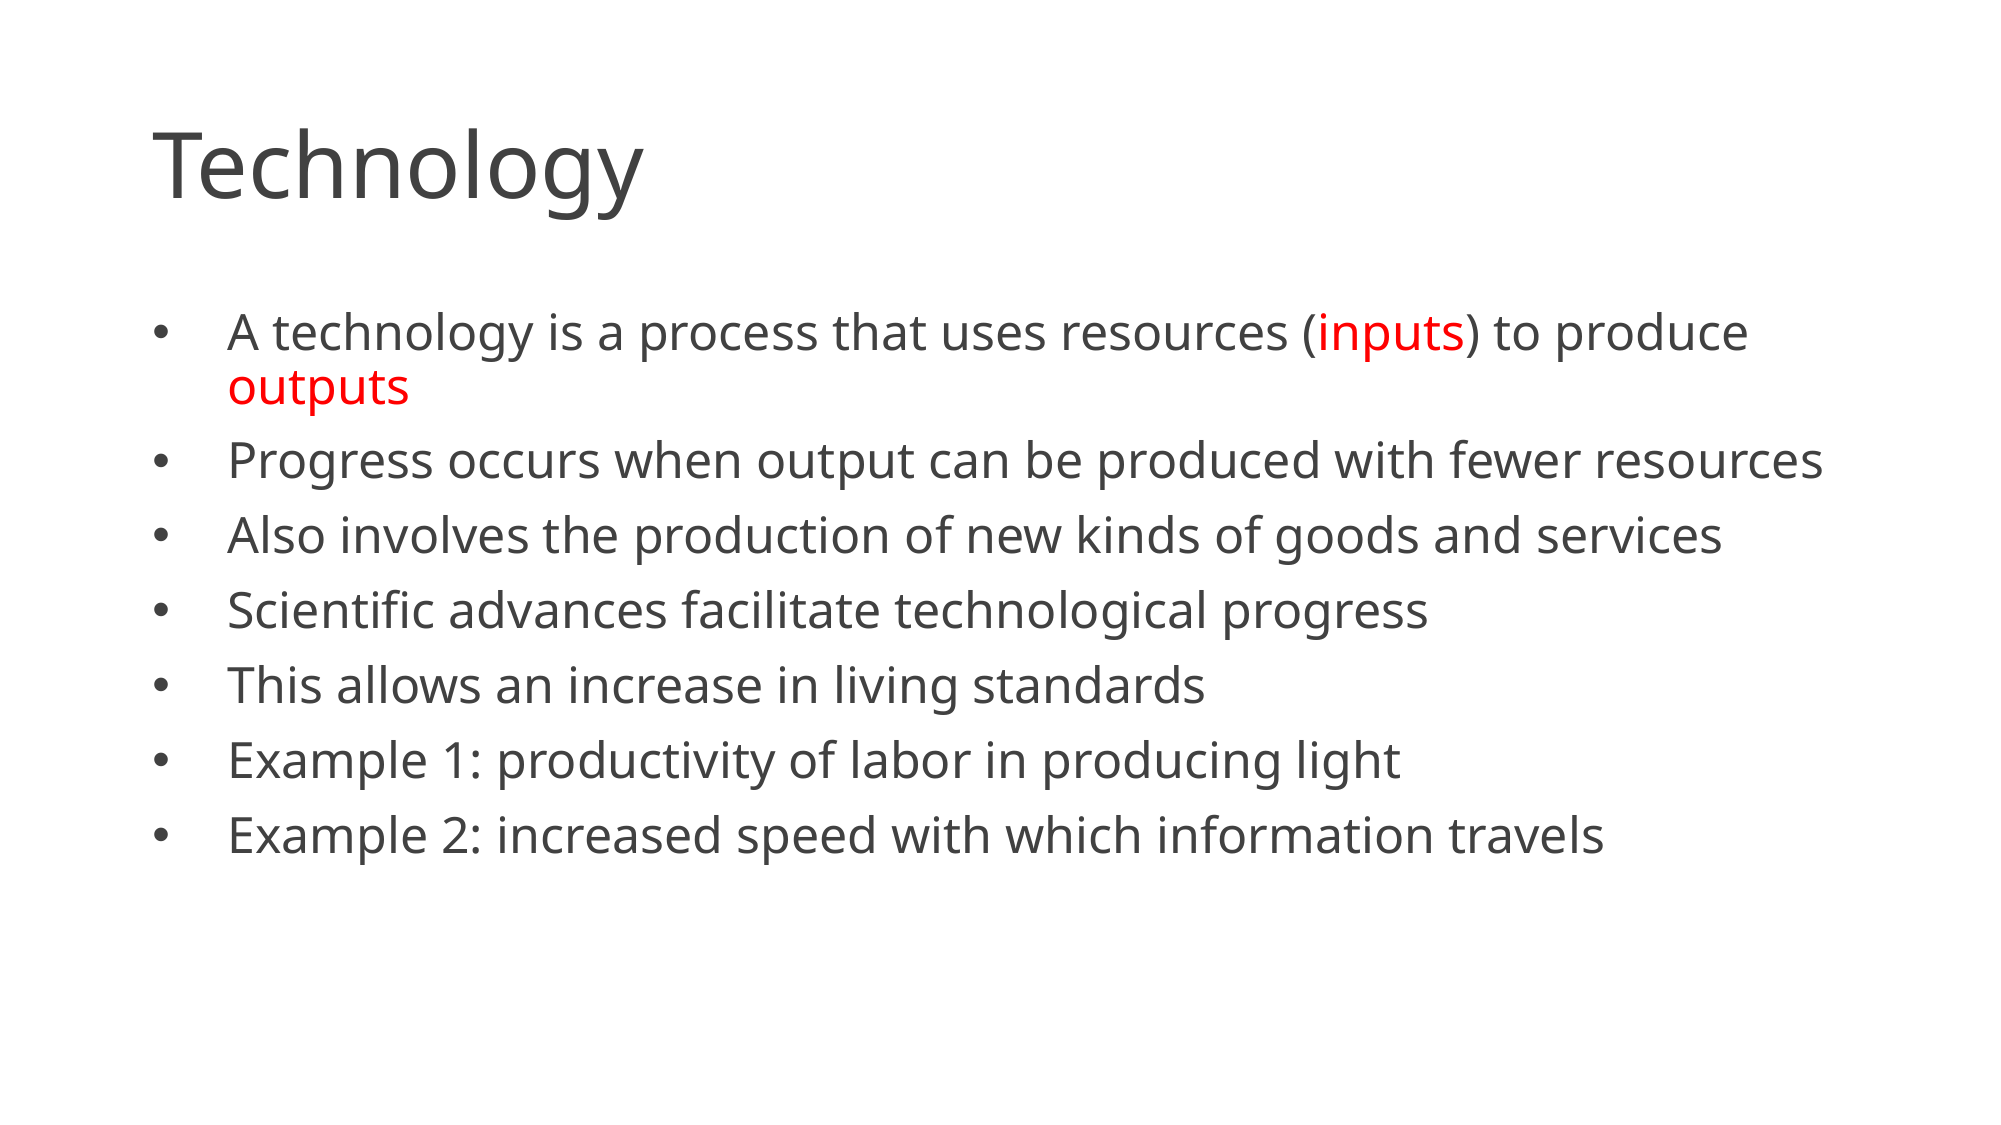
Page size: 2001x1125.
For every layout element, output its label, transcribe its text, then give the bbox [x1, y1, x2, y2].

title Technology [137, 59, 1863, 278]
list A technology is a process that uses resources (inputs) to produce outputs Progress occurs when output can be produced with fewer resources Also involves the production of new kinds of goods and services Scientific advances facilitate technological progress This allows an increase in living standards Example 1: productivity of labor in producing light Example 2: increased speed with which information travels [137, 299, 1863, 1014]
